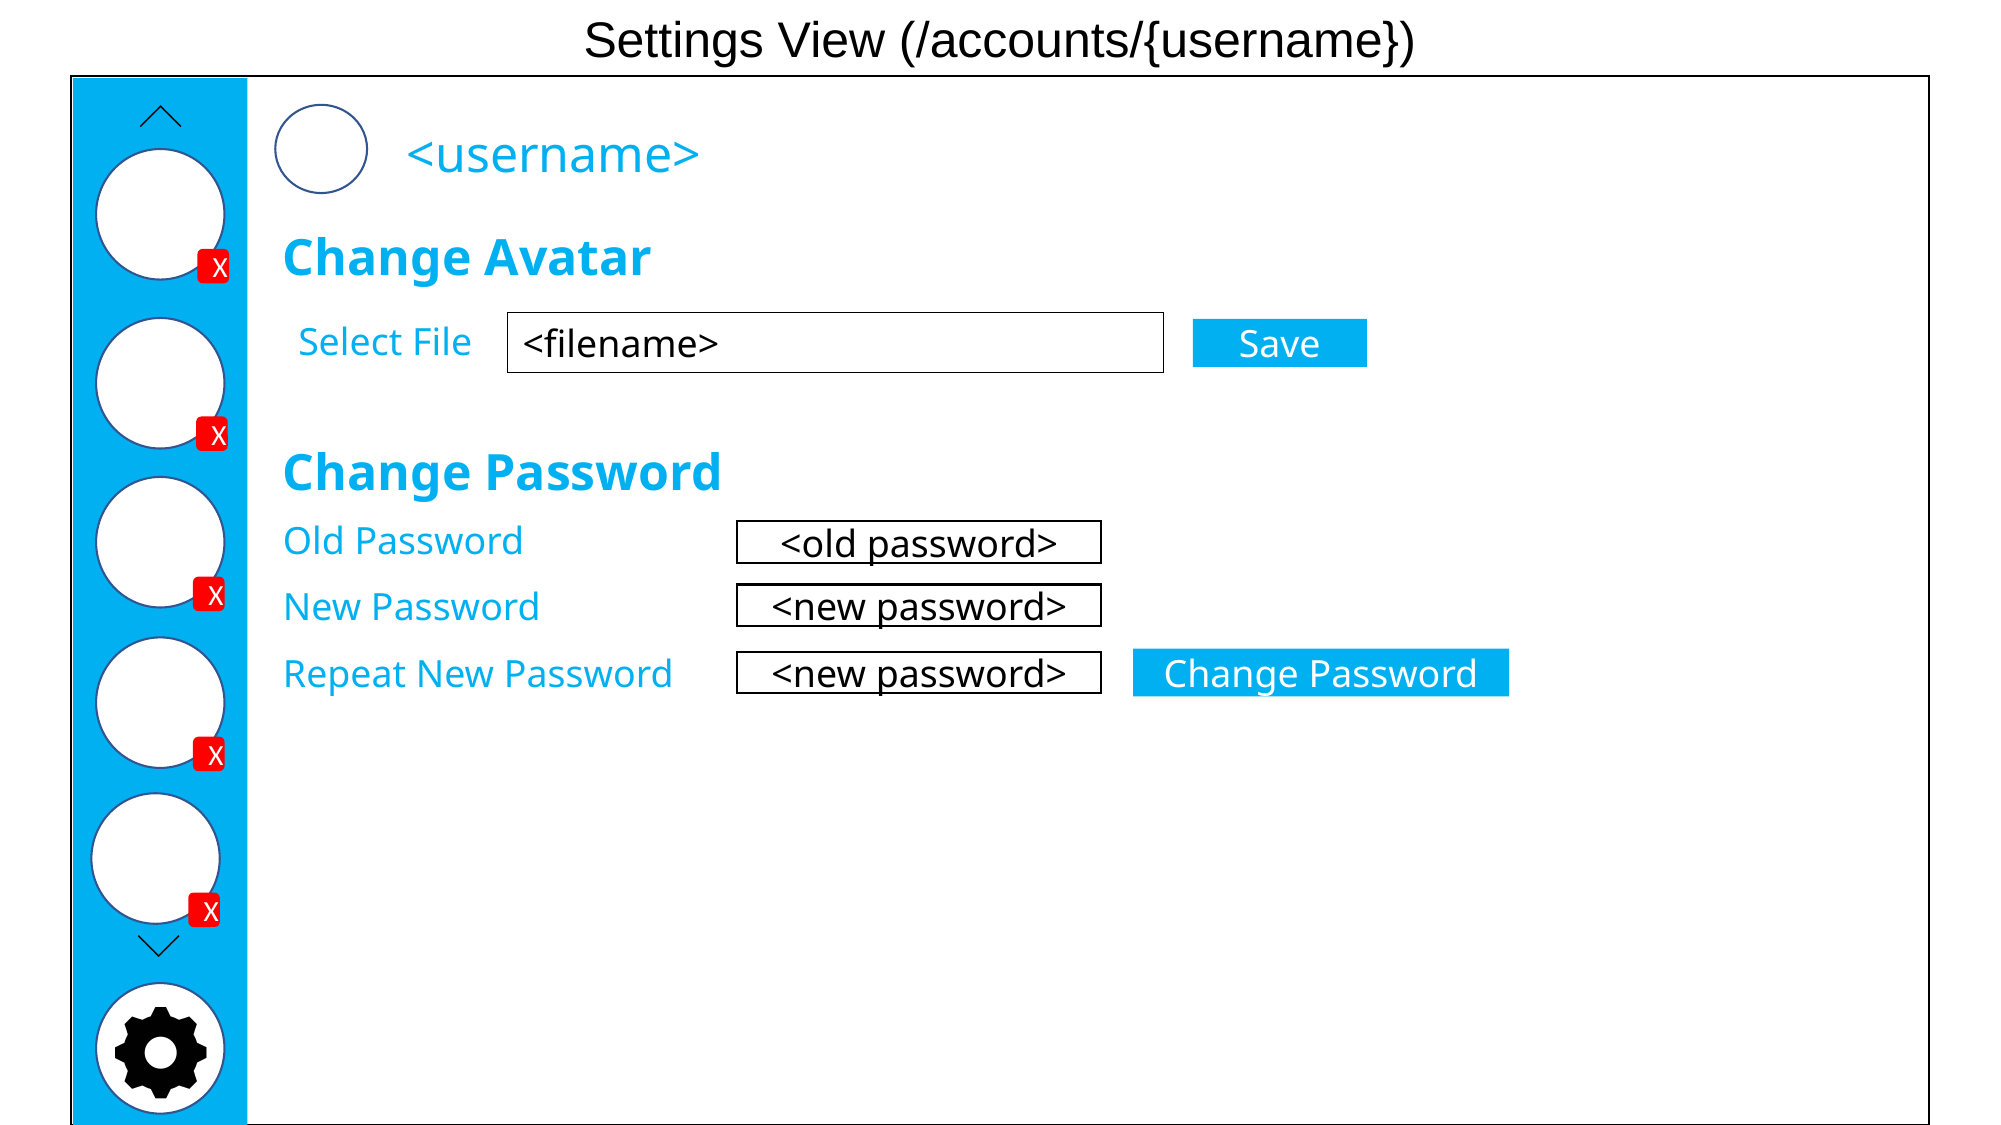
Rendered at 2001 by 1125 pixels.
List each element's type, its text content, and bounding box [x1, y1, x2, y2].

text_box <new password> [736, 651, 1102, 694]
text_box <filename> [507, 312, 1164, 373]
text_box Select File [265, 317, 506, 365]
text_box Old Password [268, 510, 553, 570]
text_box <new password> [736, 583, 1102, 627]
text_box Change Avatar [268, 218, 721, 294]
text_box New Password [268, 575, 578, 636]
text_box <username> [368, 115, 769, 191]
text_box Change Password [1132, 648, 1510, 698]
text_box Save [1192, 318, 1368, 368]
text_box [73, 78, 248, 1125]
text_box Repeat New Password [268, 642, 755, 702]
text_box Settings View (/accounts/{username}) [0, 0, 2000, 75]
text_box <old password> [736, 520, 1102, 564]
text_box Change Password [268, 432, 803, 508]
text_box [70, 75, 1930, 1125]
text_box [275, 104, 368, 194]
